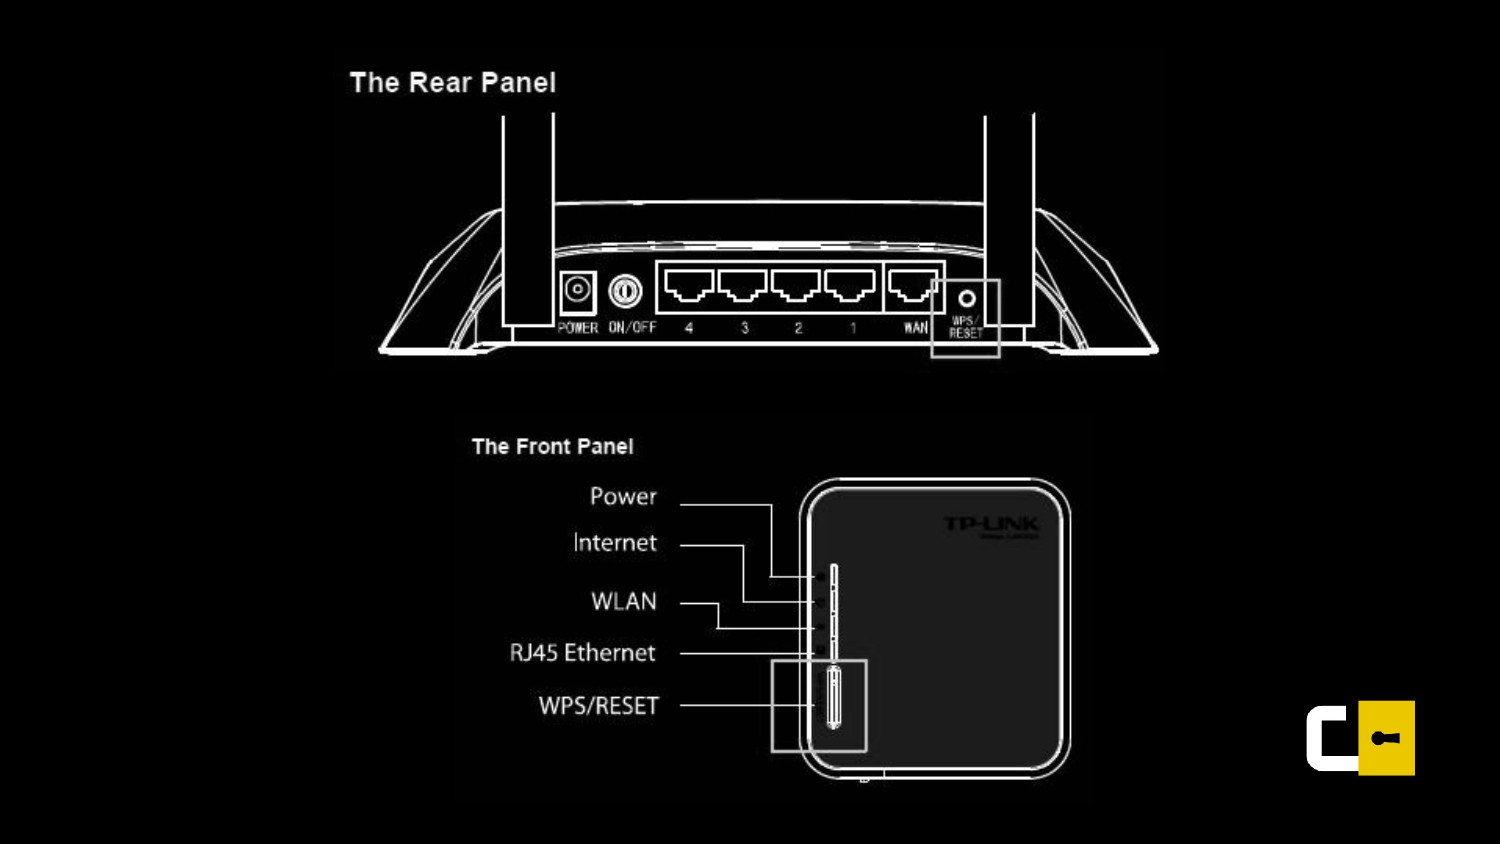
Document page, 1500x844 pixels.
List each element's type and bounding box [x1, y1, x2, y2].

picture [455, 412, 1095, 805]
picture [1300, 680, 1419, 780]
picture [333, 47, 1167, 374]
